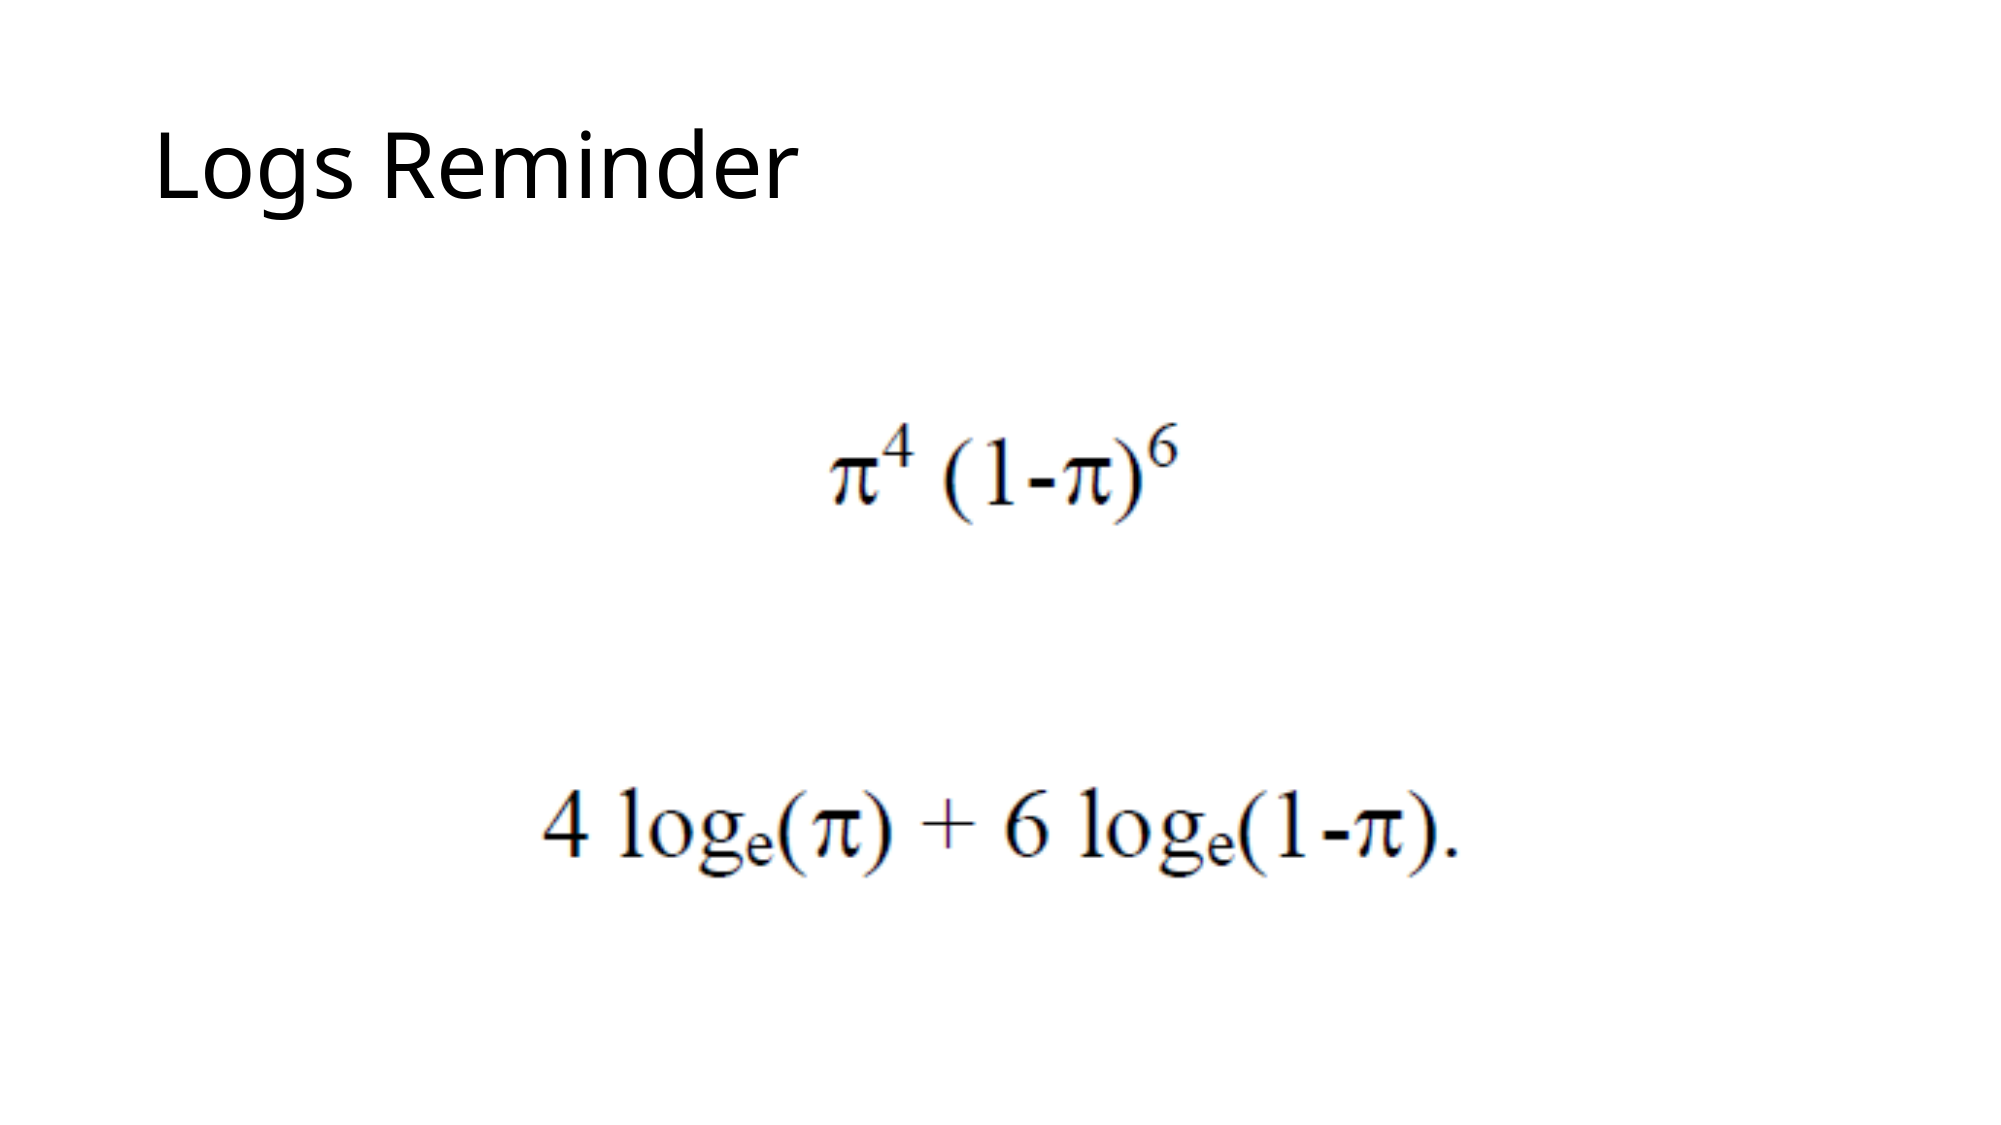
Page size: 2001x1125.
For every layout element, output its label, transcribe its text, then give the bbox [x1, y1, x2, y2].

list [461, 360, 1539, 957]
title Logs Reminder [137, 59, 1863, 278]
